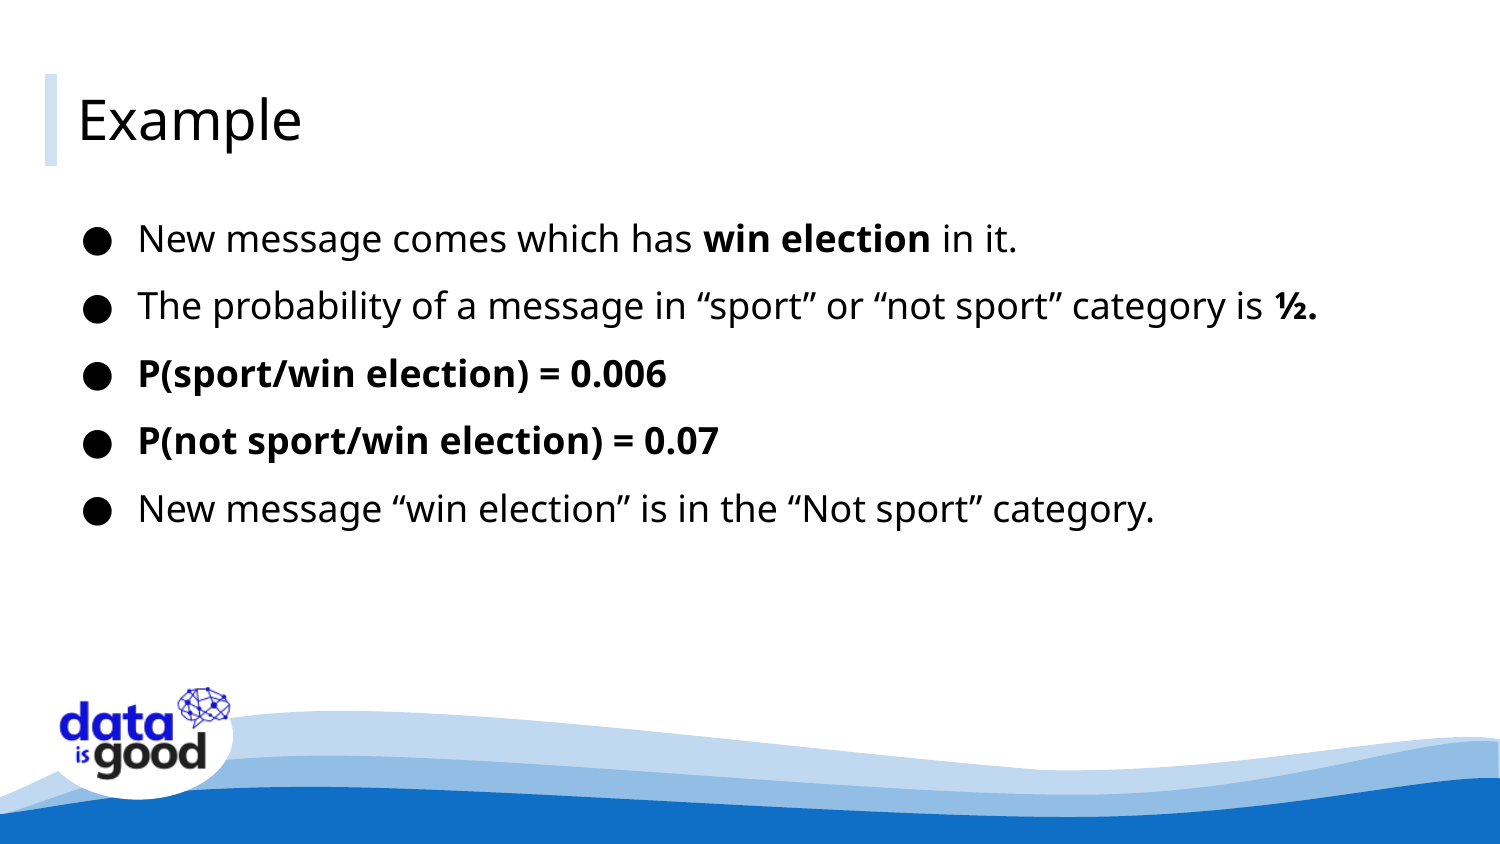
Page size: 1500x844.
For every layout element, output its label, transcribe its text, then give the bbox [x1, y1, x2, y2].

title Example [66, 72, 1449, 167]
picture [58, 734, 231, 804]
list New message comes which has win election in it. The probability of a message in “sport” or “not sport” category is ½. P(sport/win election) = 0.006 P(not sport/win election) = 0.07 New message “win election” is in the “Not sport” category. [51, 180, 1449, 734]
